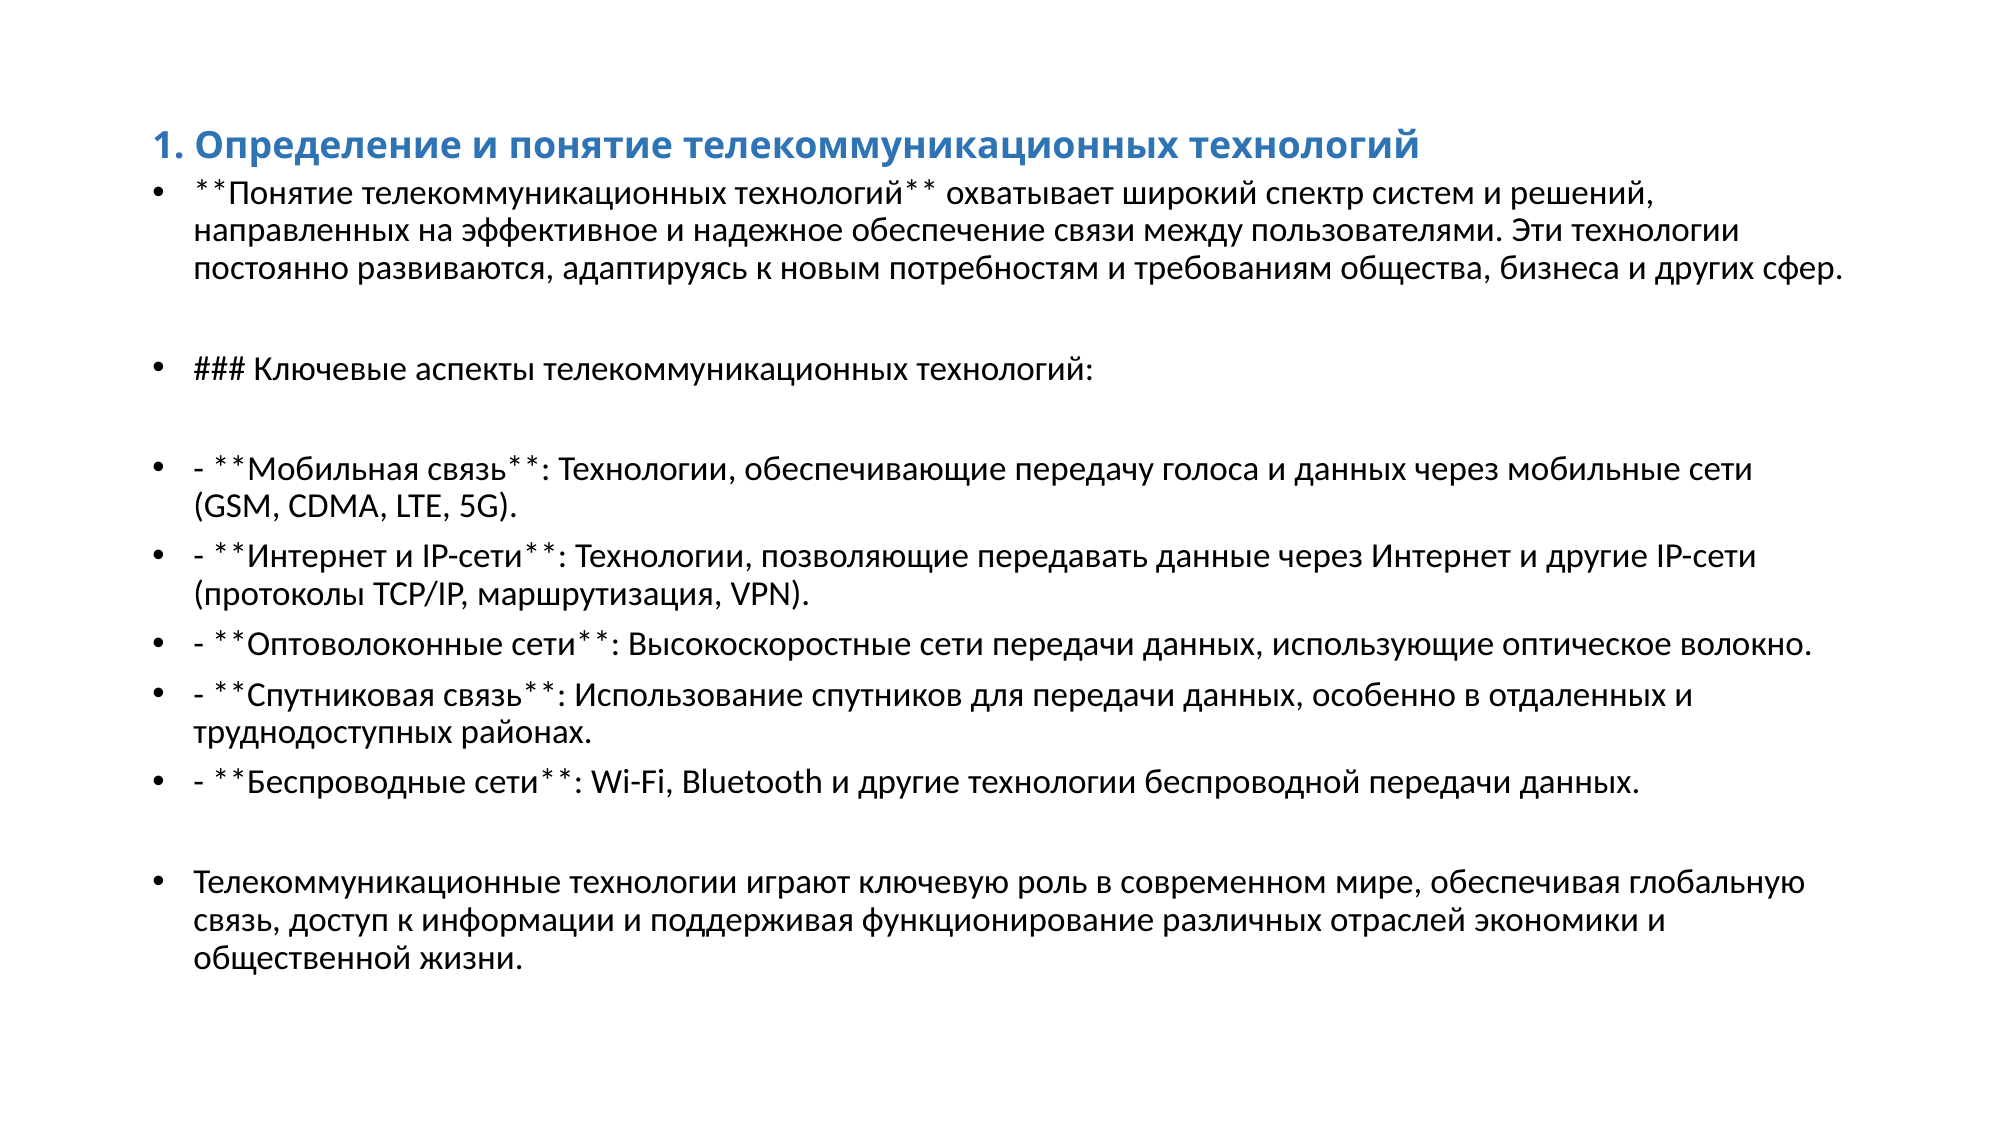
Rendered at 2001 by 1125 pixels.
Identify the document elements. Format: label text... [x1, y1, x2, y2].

title 1. Определение и понятие телекоммуникационных технологий [137, 59, 1863, 166]
list **Понятие телекоммуникационных технологий** охватывает широкий спектр систем и решений, направленных на эффективное и надежное обеспечение связи между пользователями. Эти технологии постоянно развиваются, адаптируясь к новым потребностям и требованиям общества, бизнеса и других сфер. ### Ключевые аспекты телекоммуникационных технологий: - **Мобильная связь**: Технологии, обеспечивающие передачу голоса и данных через мобильные сети (GSM, CDMA, LTE, 5G). - **Интернет и IP-сети**: Технологии, позволяющие передавать данные через Интернет и другие IP-сети (протоколы TCP/IP, маршрутизация, VPN). - **Оптоволоконные сети**: Высокоскоростные сети передачи данных, использующие оптическое волокно. - **Спутниковая связь**: Использование спутников для передачи данных, особенно в отдаленных и труднодоступных районах. - **Беспроводные сети**: Wi-Fi, Bluetooth и другие технологии беспроводной передачи данных. Телекоммуникационные технологии играют ключевую роль в современном мире, обеспечивая глобальную связь, доступ к информации и поддерживая функционирование различных отраслей экономики и общественной жизни. [137, 166, 1863, 1014]
